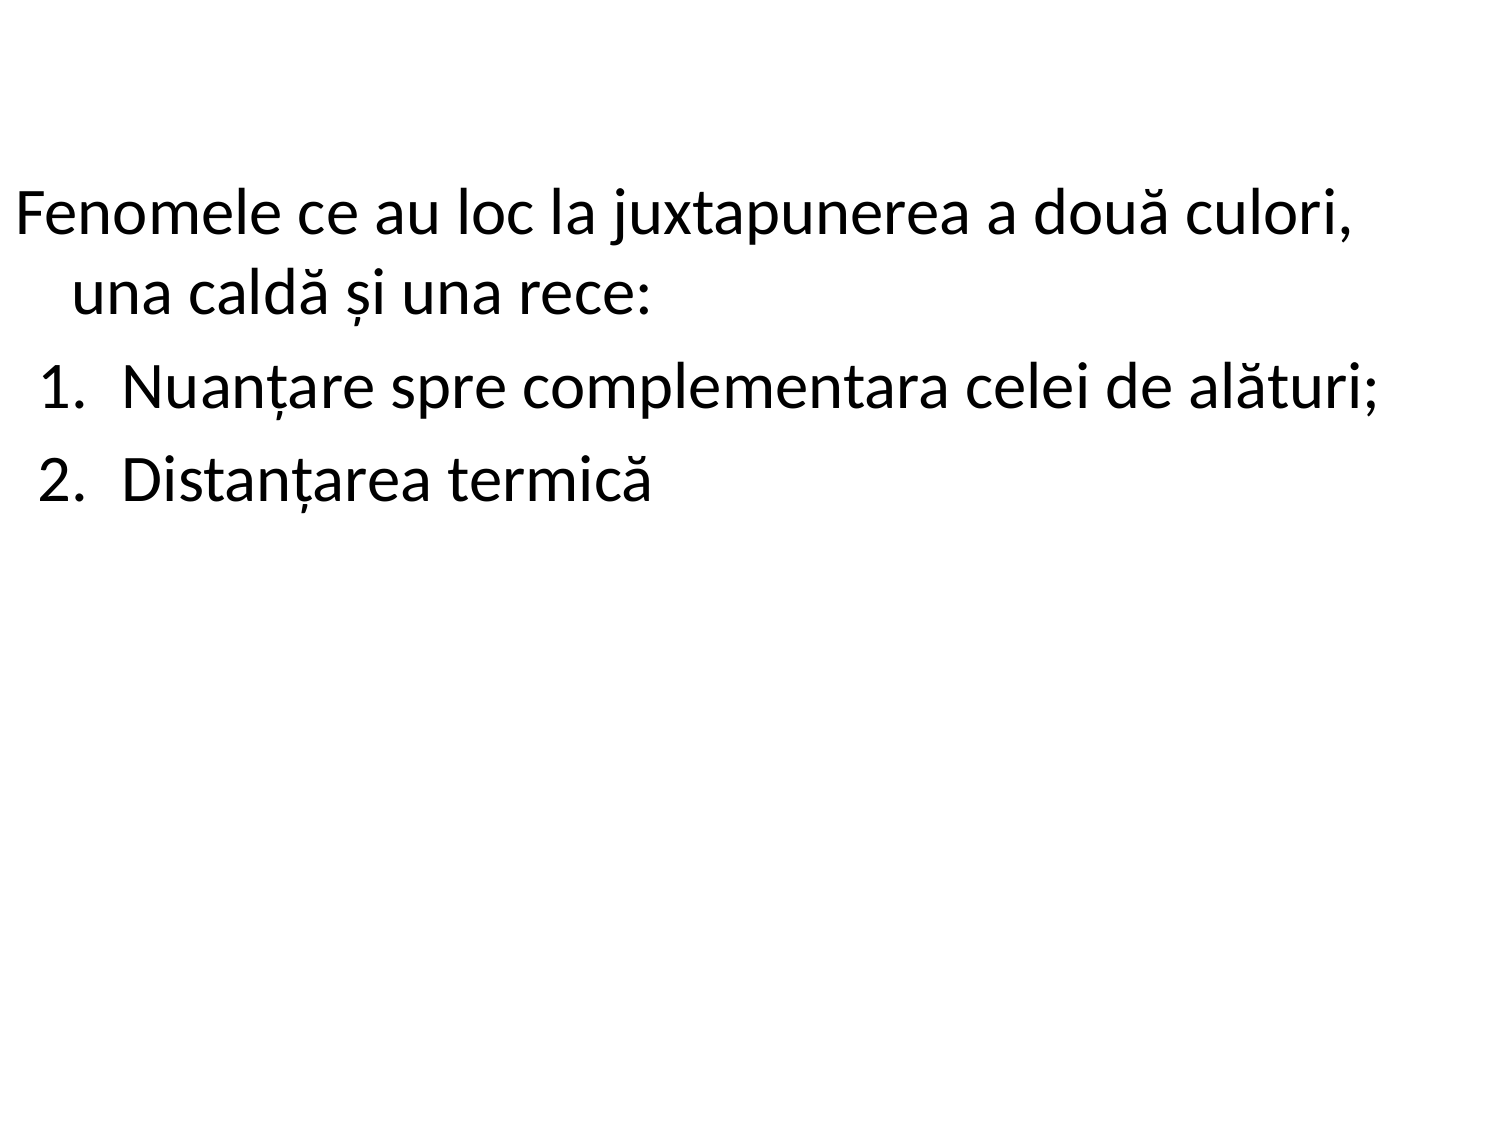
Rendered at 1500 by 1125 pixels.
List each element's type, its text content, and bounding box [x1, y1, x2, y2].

list Fenomele ce au loc la juxtapunerea a două culori, una caldă și una rece: Nuanțare spre complementara celei de alături; Distanțarea termică [0, 160, 1459, 1035]
